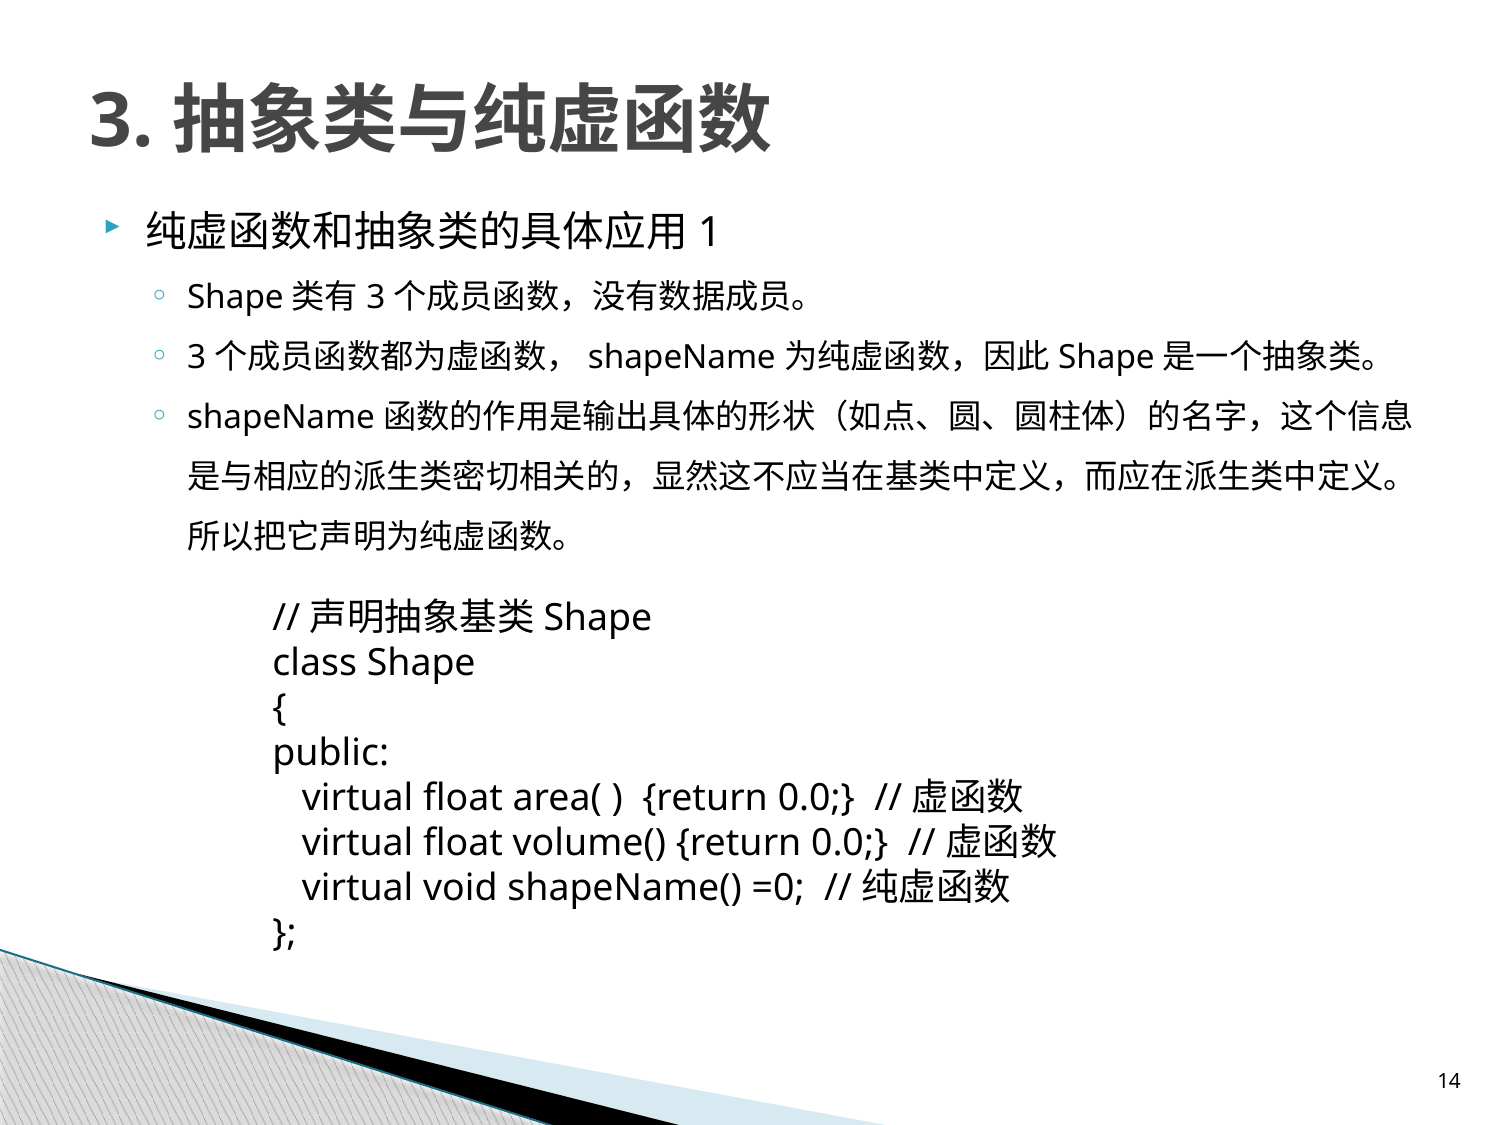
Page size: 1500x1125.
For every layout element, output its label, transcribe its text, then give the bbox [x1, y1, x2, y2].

title 3.抽象类与纯虚函数 [75, 45, 1425, 188]
text_box //声明抽象基类Shape class Shape { public: virtual float area( ) {return 0.0;} //虚函数 virtual float volume() {return 0.0;} //虚函数 virtual void shapeName() =0; //纯虚函数 }; [257, 585, 1301, 961]
footer 14 [1089, 1042, 1476, 1103]
list 纯虚函数和抽象类的具体应用1 Shape类有3个成员函数，没有数据成员。 3个成员函数都为虚函数，shapeName为纯虚函数，因此Shape是一个抽象类。 shapeName函数的作用是输出具体的形状（如点、圆、圆柱体）的名字，这个信息是与相应的派生类密切相关的，显然这不应当在基类中定义，而应在派生类中定义。所以把它声明为纯虚函数。 [70, 187, 1454, 809]
